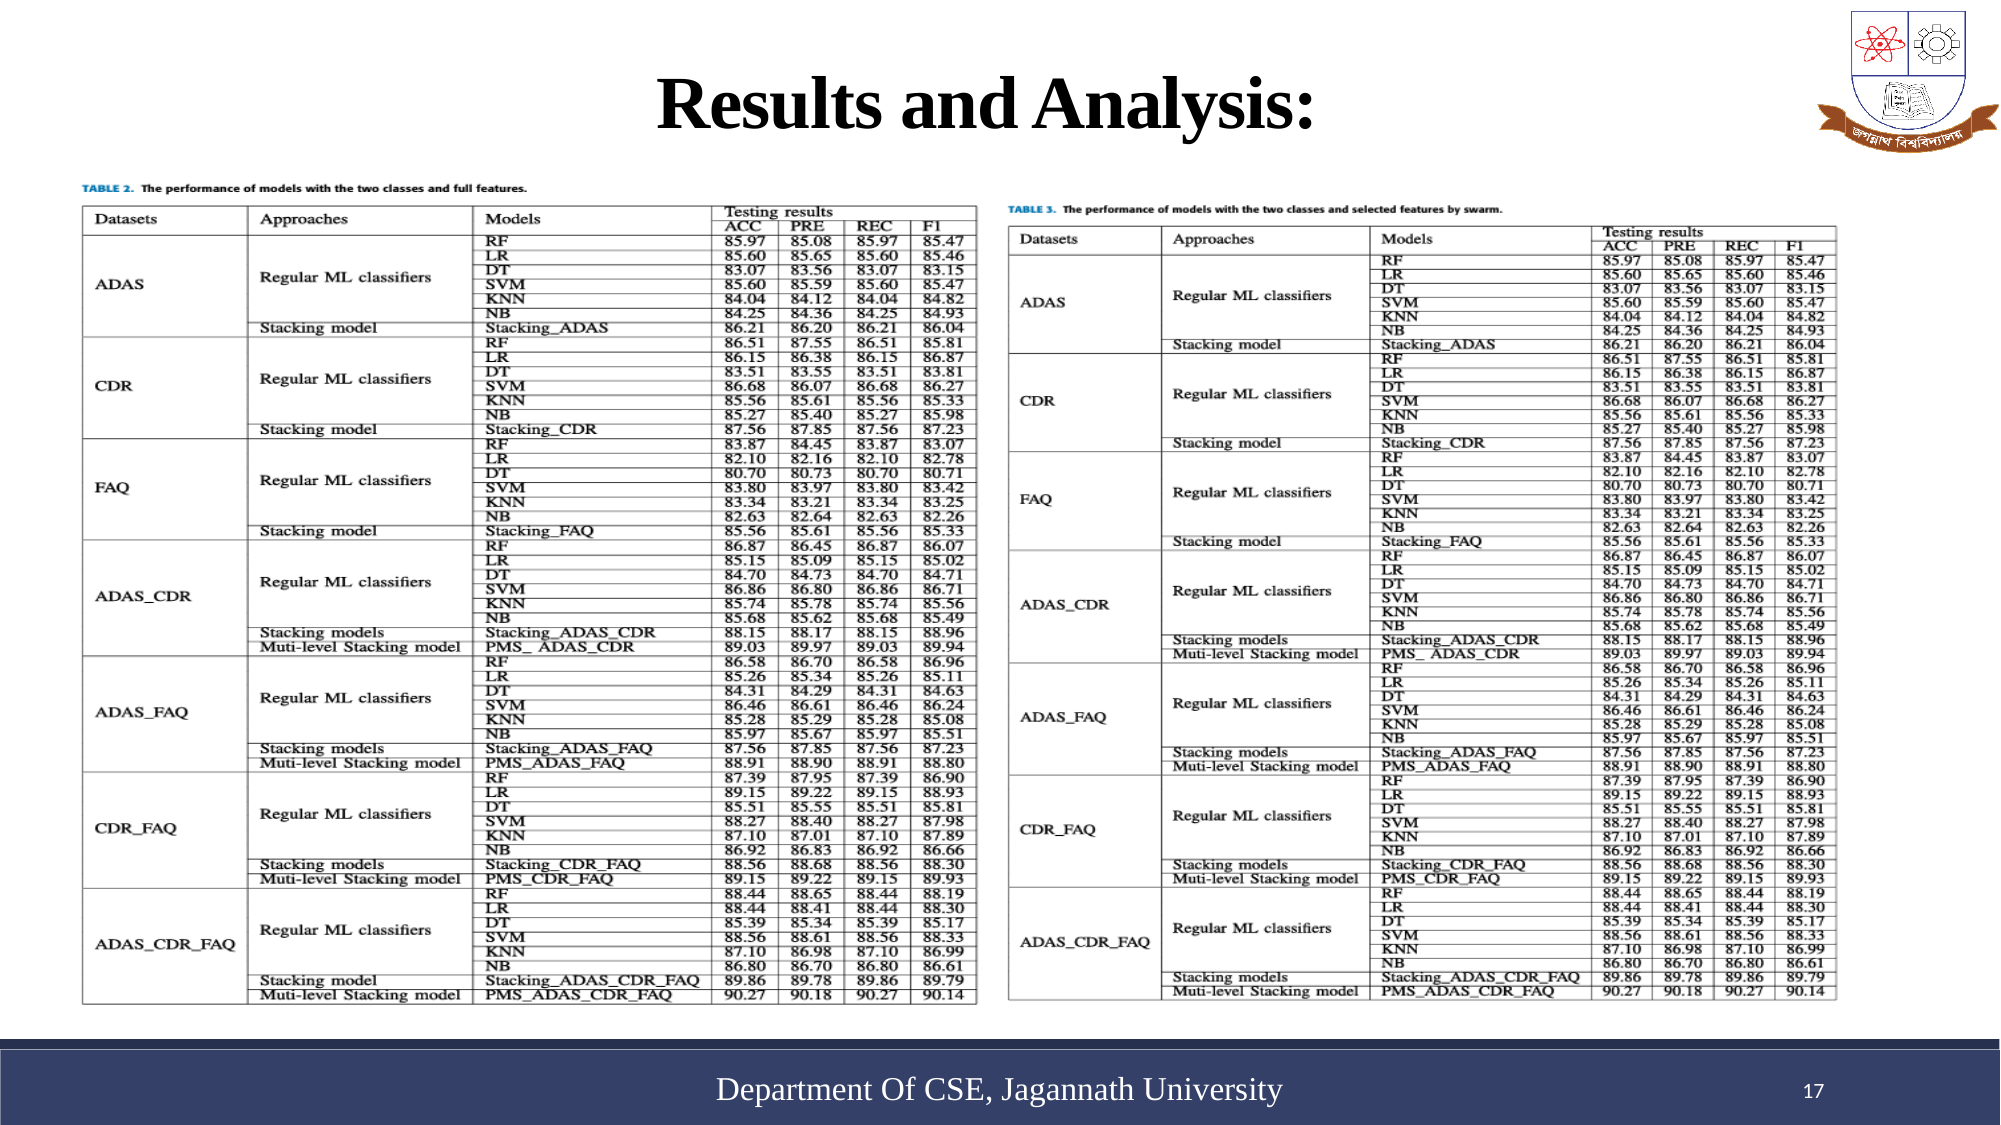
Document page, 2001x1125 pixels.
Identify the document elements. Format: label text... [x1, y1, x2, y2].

slide_number 17 [1624, 1059, 1840, 1120]
picture [58, 168, 1877, 1037]
title Results and Analysis: [289, 43, 1686, 153]
picture [1816, 0, 2000, 157]
footer Department Of CSE, Jagannath University [604, 1057, 1396, 1118]
